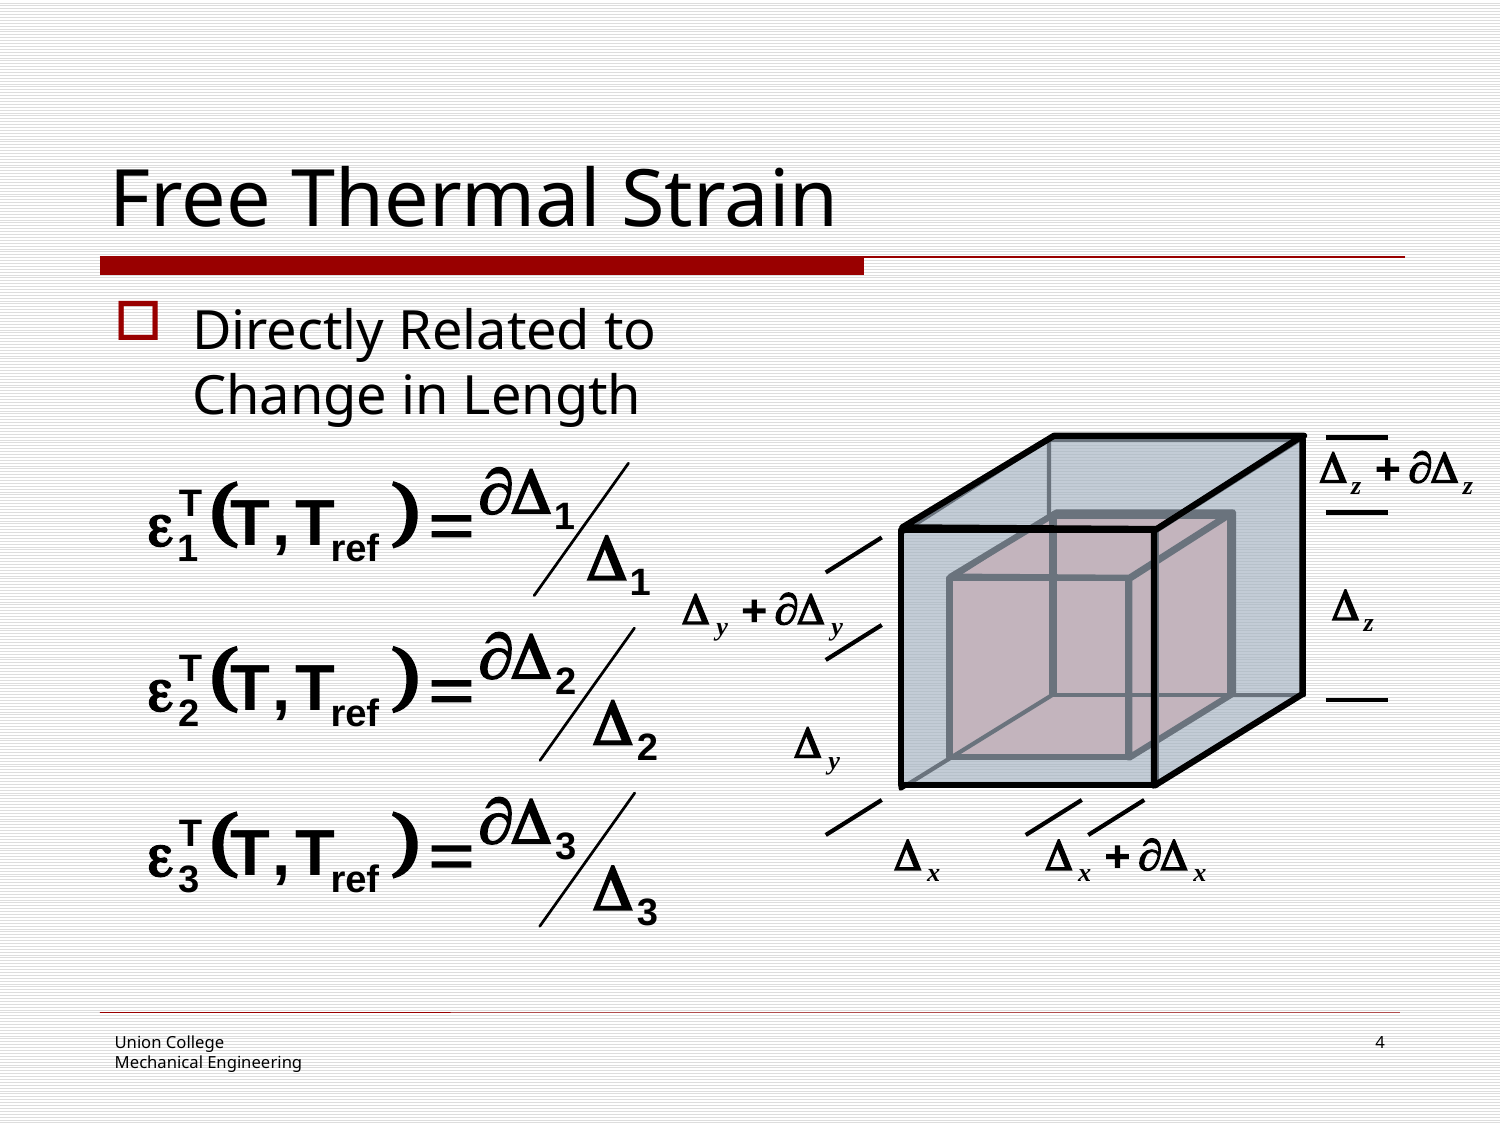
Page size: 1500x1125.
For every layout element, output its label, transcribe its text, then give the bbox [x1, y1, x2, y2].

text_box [786, 712, 851, 784]
text_box [902, 435, 1302, 530]
list Directly Related to Change in Length [99, 287, 726, 963]
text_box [1037, 824, 1218, 893]
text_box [825, 799, 882, 836]
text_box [137, 449, 676, 939]
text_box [1312, 437, 1482, 505]
text_box [900, 530, 1154, 786]
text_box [825, 537, 882, 573]
slide_number 4 [1074, 1024, 1401, 1103]
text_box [825, 624, 882, 661]
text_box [886, 824, 951, 893]
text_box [1025, 799, 1082, 836]
text_box [1154, 435, 1303, 786]
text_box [1087, 799, 1145, 823]
title Free Thermal Strain [93, 49, 1407, 250]
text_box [1324, 574, 1385, 643]
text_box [674, 578, 852, 651]
